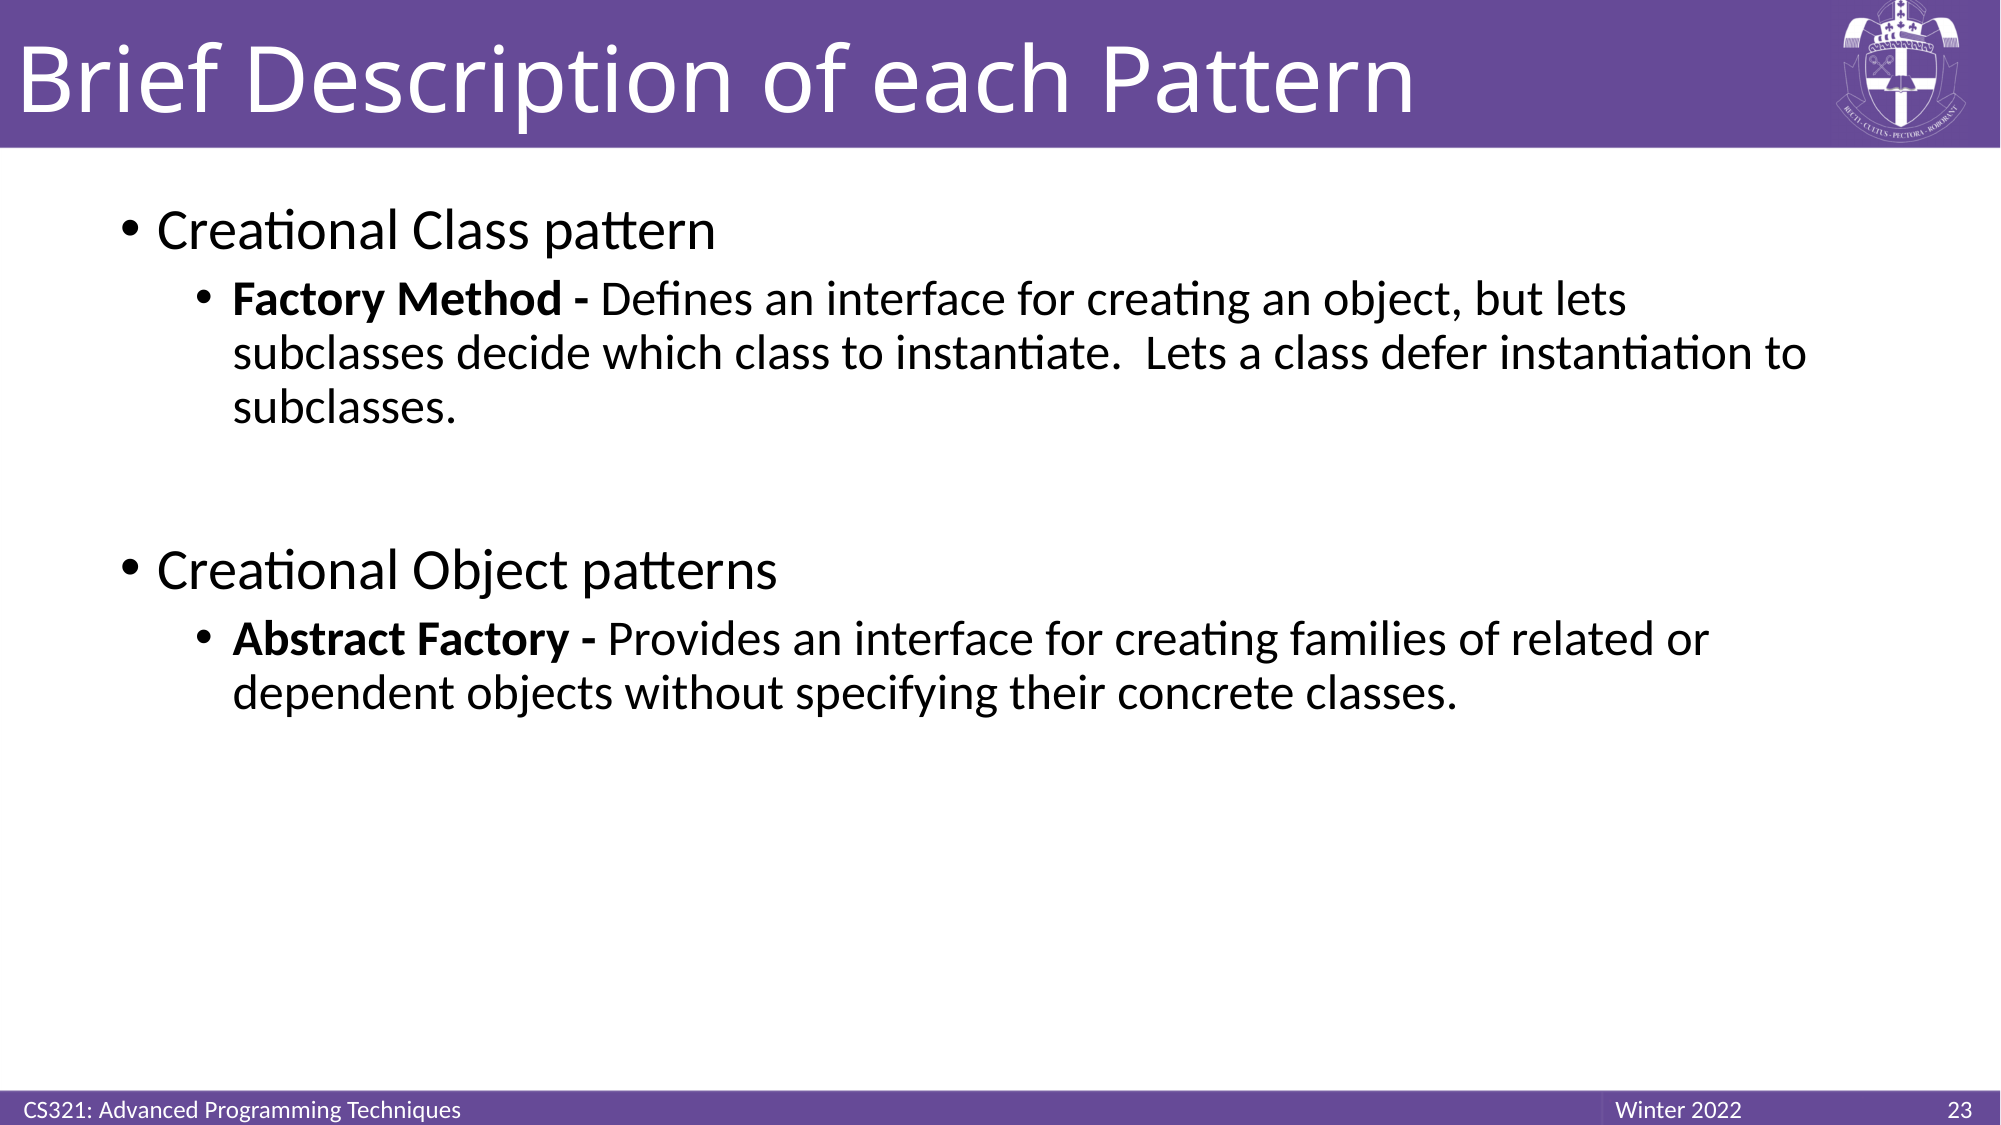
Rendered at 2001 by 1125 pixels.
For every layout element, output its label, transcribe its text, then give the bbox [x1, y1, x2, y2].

slide_number Winter 2022 [1600, 1078, 1862, 1125]
footer CS321: Advanced Programming Techniques [8, 1078, 499, 1125]
title Brief Description of each Pattern [0, 0, 1725, 192]
list Creational Class pattern Factory Method - Defines an interface for creating an object, but lets subclasses decide which class to instantiate. Lets a class defer instantiation to subclasses. Creational Object patterns Abstract Factory - Provides an interface for creating families of related or dependent objects without specifying their concrete classes. [105, 191, 1831, 1017]
slide_number 23 [1862, 1078, 1994, 1125]
picture [0, 0, 2001, 1125]
